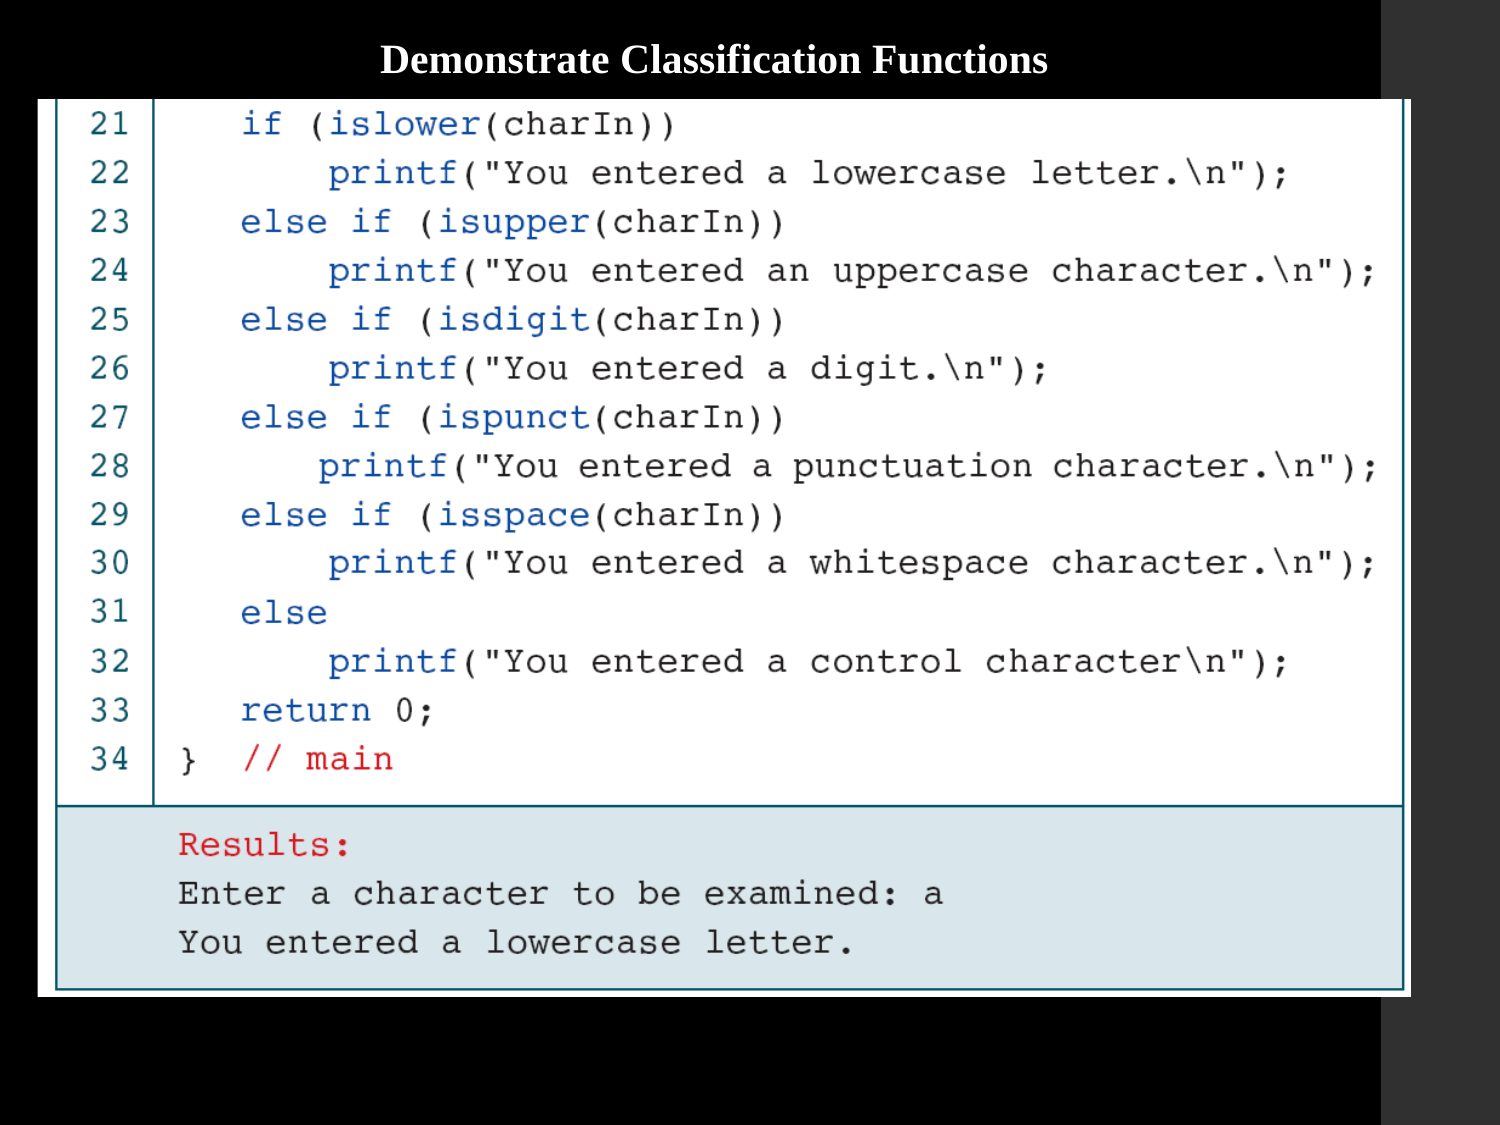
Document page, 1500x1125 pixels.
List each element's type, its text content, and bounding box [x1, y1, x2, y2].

picture [58, 808, 1402, 988]
picture [155, 99, 1402, 804]
text_box Demonstrate Classification Functions [365, 24, 1064, 90]
picture [58, 99, 152, 804]
picture [37, 99, 1412, 998]
